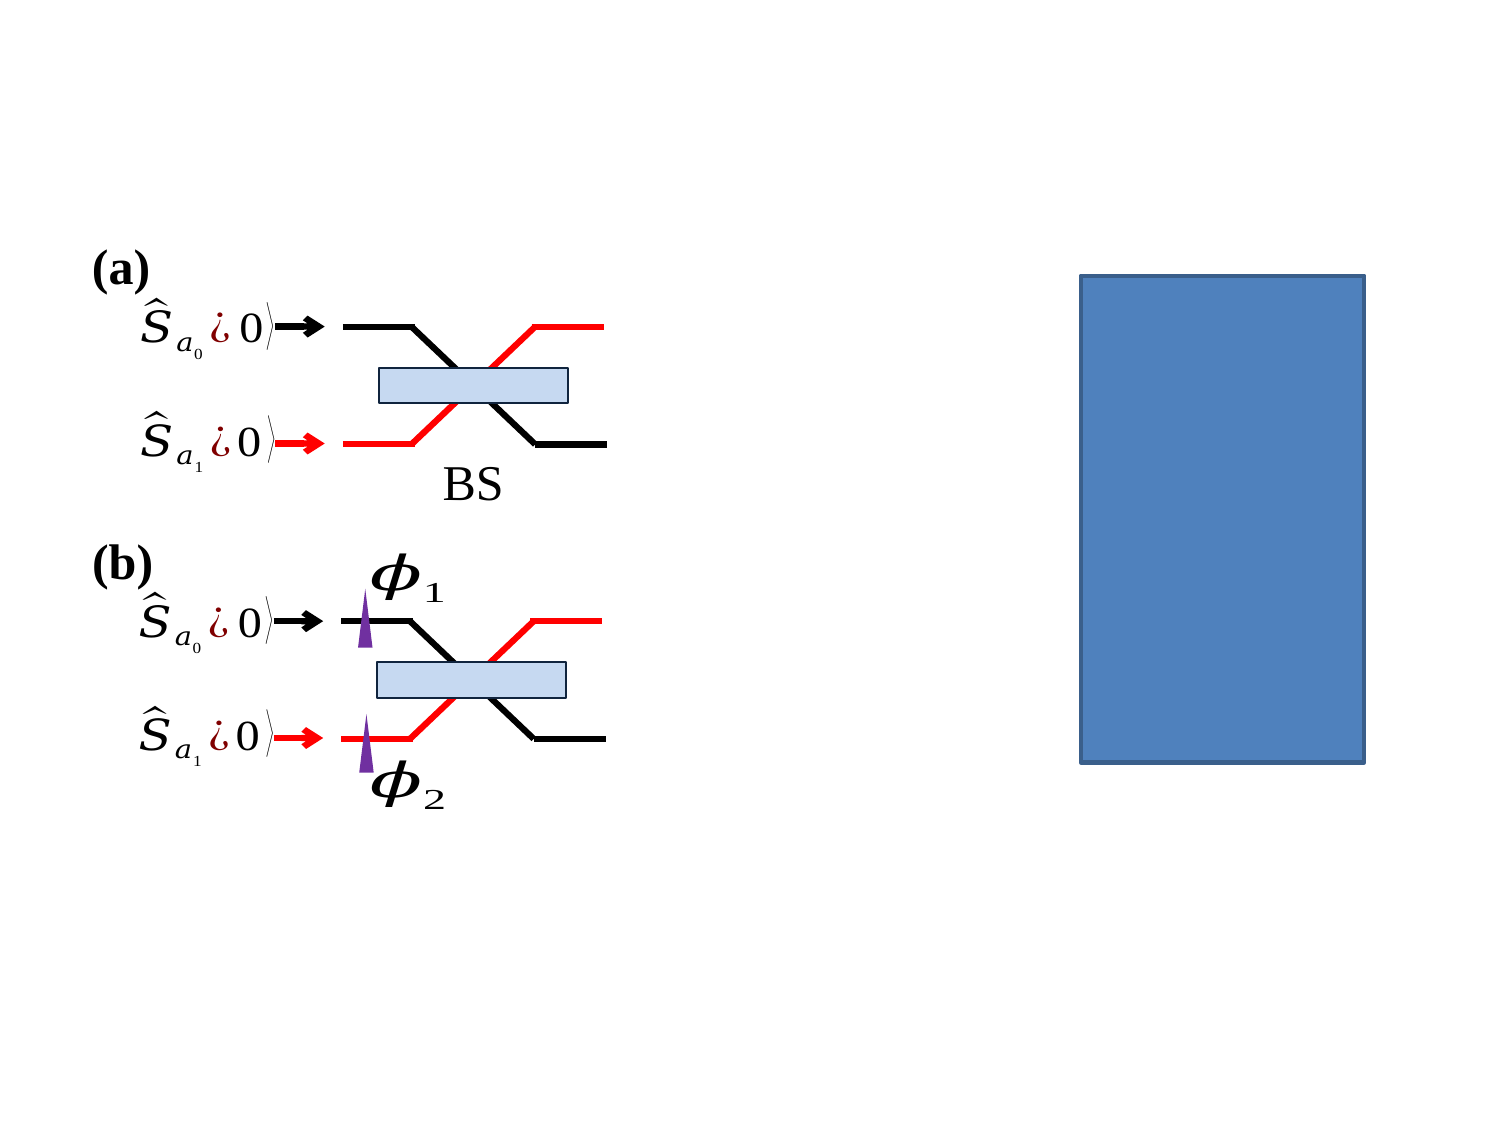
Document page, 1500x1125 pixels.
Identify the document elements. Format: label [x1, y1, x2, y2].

text_box [76, 226, 786, 816]
text_box [1079, 274, 1366, 765]
